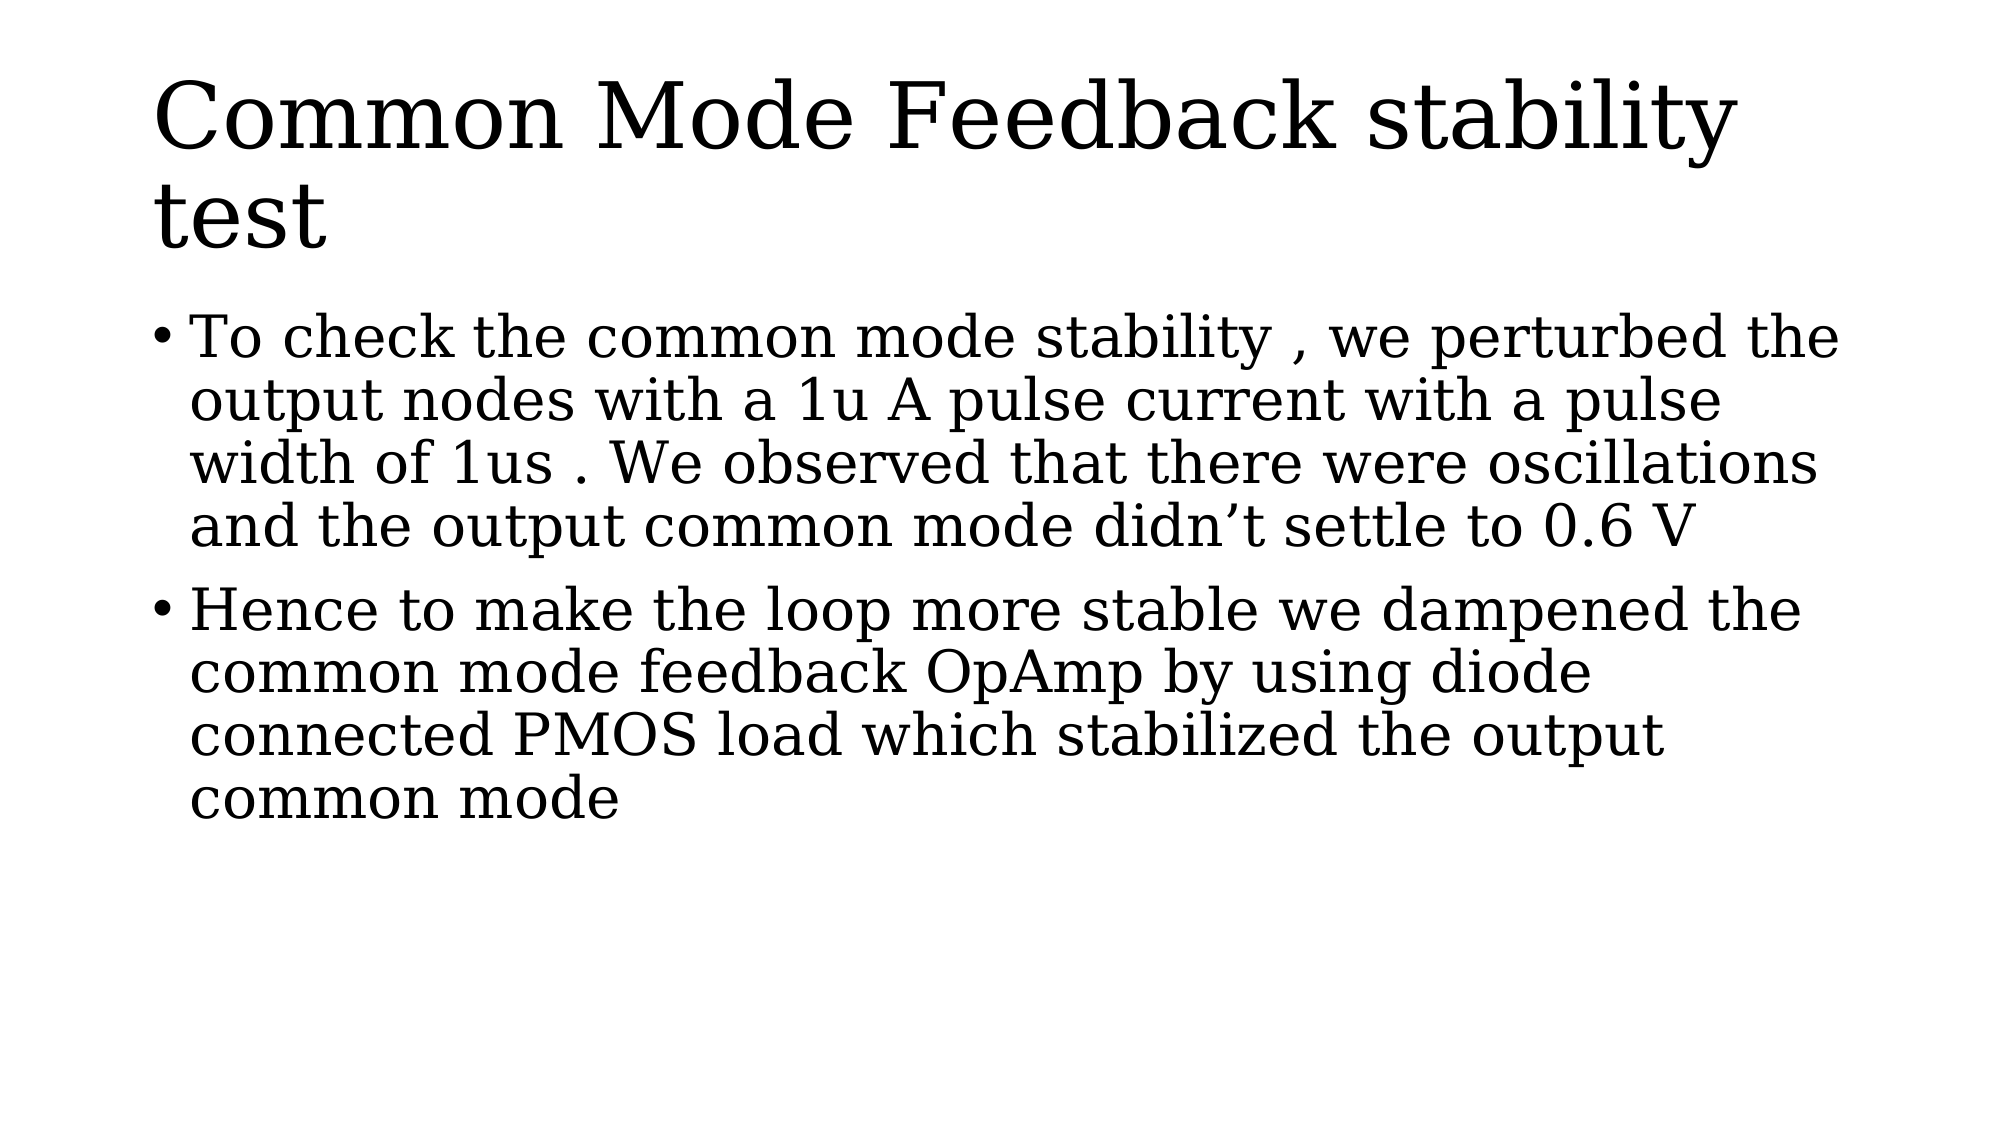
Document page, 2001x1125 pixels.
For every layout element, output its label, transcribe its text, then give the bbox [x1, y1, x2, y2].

title Common Mode Feedback stability test [137, 59, 1863, 278]
list To check the common mode stability , we perturbed the output nodes with a 1u A pulse current with a pulse width of 1us . We observed that there were oscillations and the output common mode didn’t settle to 0.6 V Hence to make the loop more stable we dampened the common mode feedback OpAmp by using diode connected PMOS load which stabilized the output common mode [137, 299, 1863, 1014]
